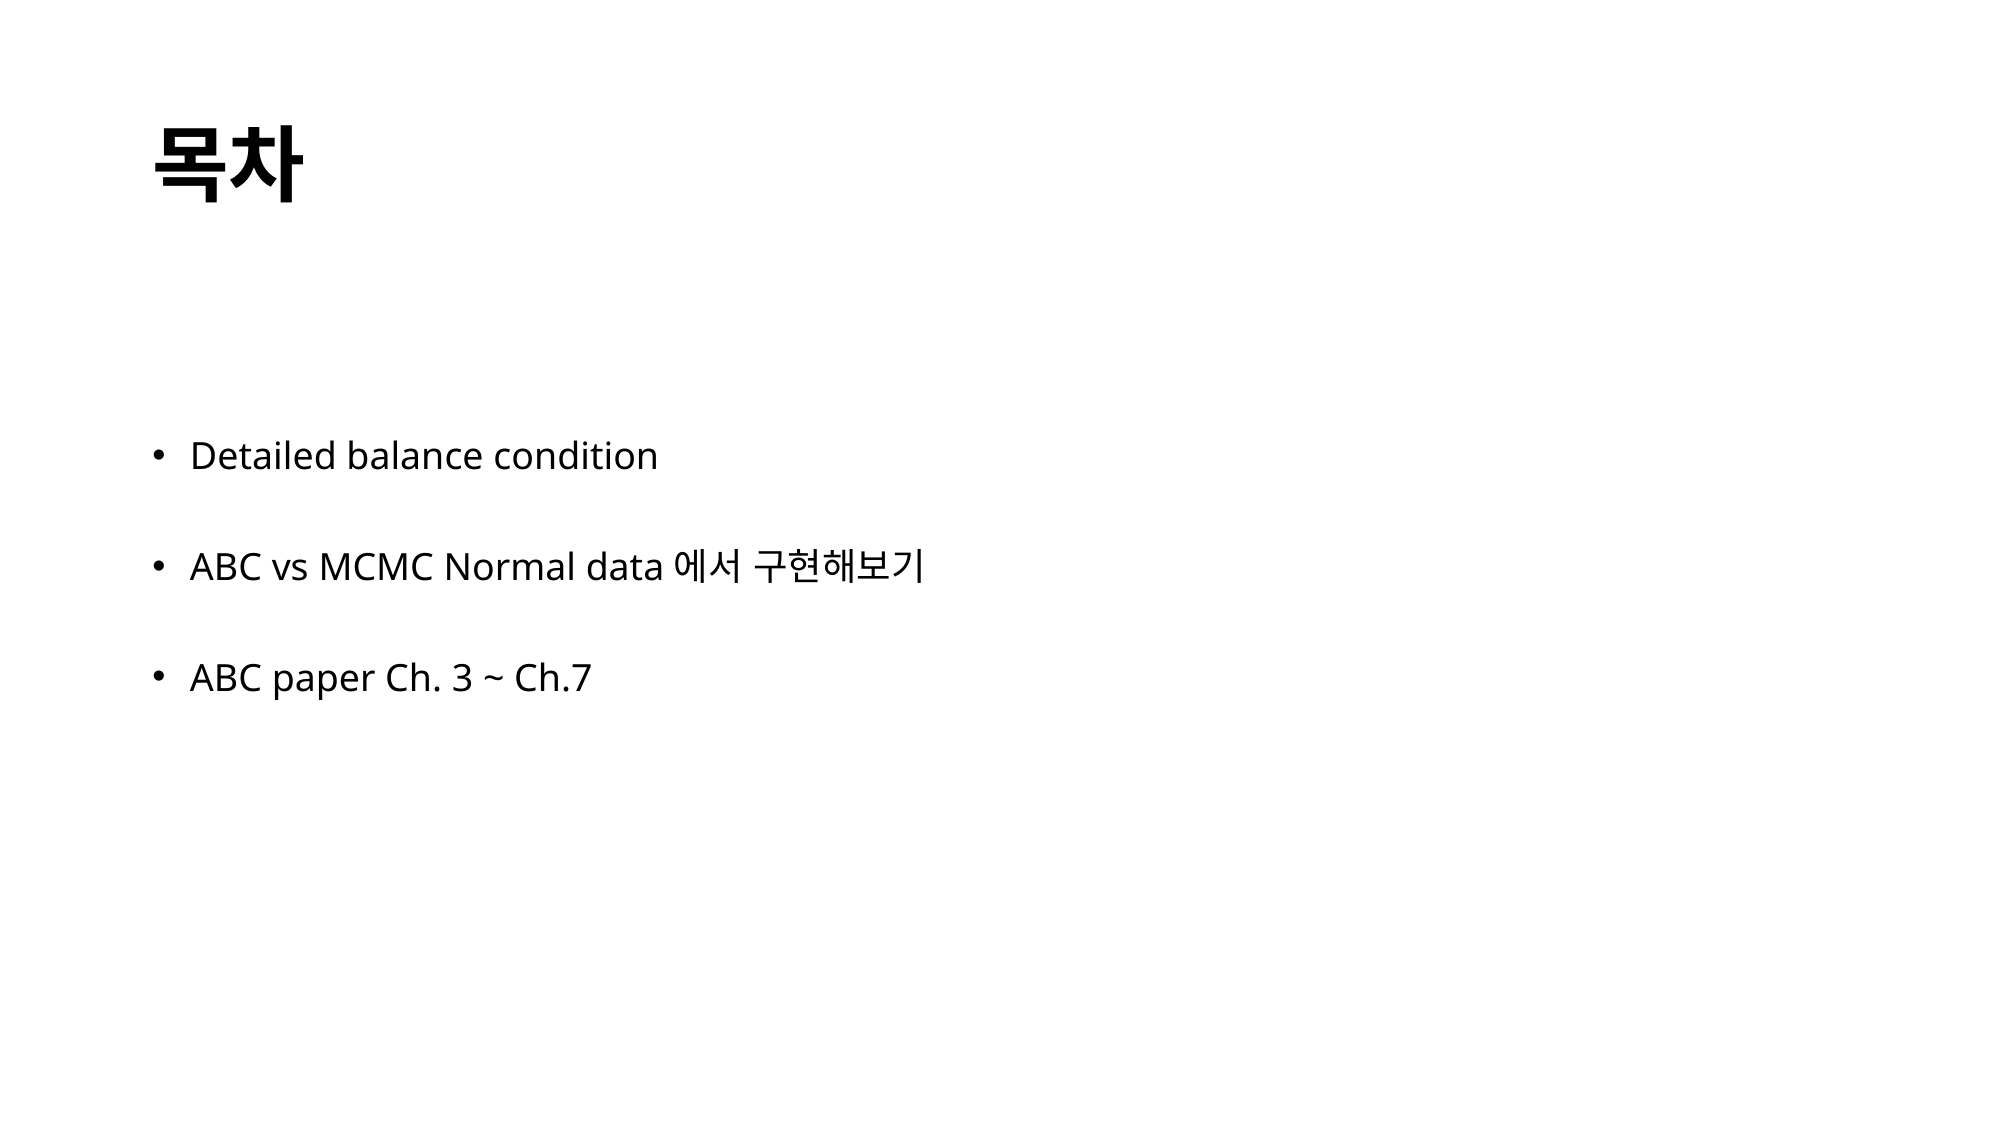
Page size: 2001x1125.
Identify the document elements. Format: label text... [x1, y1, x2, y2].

title 목차 [137, 59, 1863, 278]
list Detailed balance condition ABC vs MCMC Normal data에서 구현해보기 ABC paper Ch. 3 ~ Ch.7 [137, 379, 1863, 924]
